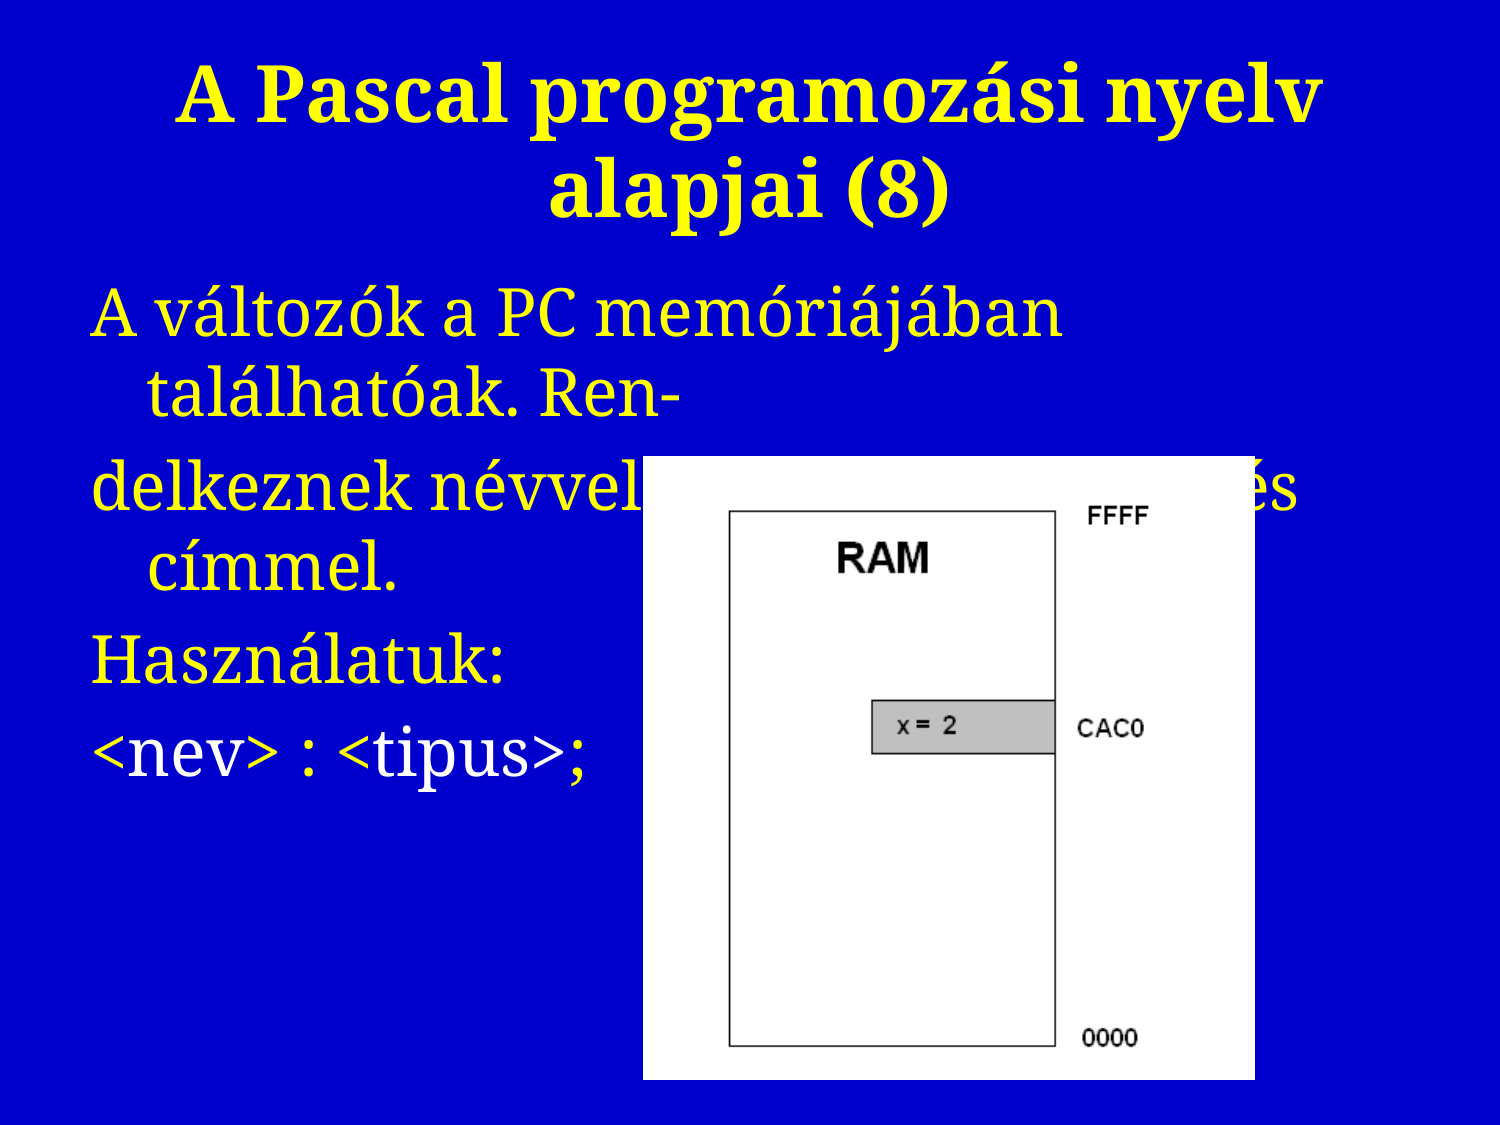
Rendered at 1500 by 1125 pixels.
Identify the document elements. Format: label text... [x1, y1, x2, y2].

title A Pascal programozási nyelv alapjai (8) [74, 44, 1426, 233]
list A változók a PC memóriájában találhatóak. Ren- delkeznek névvel, értékkel, típussal és címmel. Használatuk: <nev> : <tipus>; [74, 262, 1426, 1006]
picture [643, 455, 1255, 1080]
